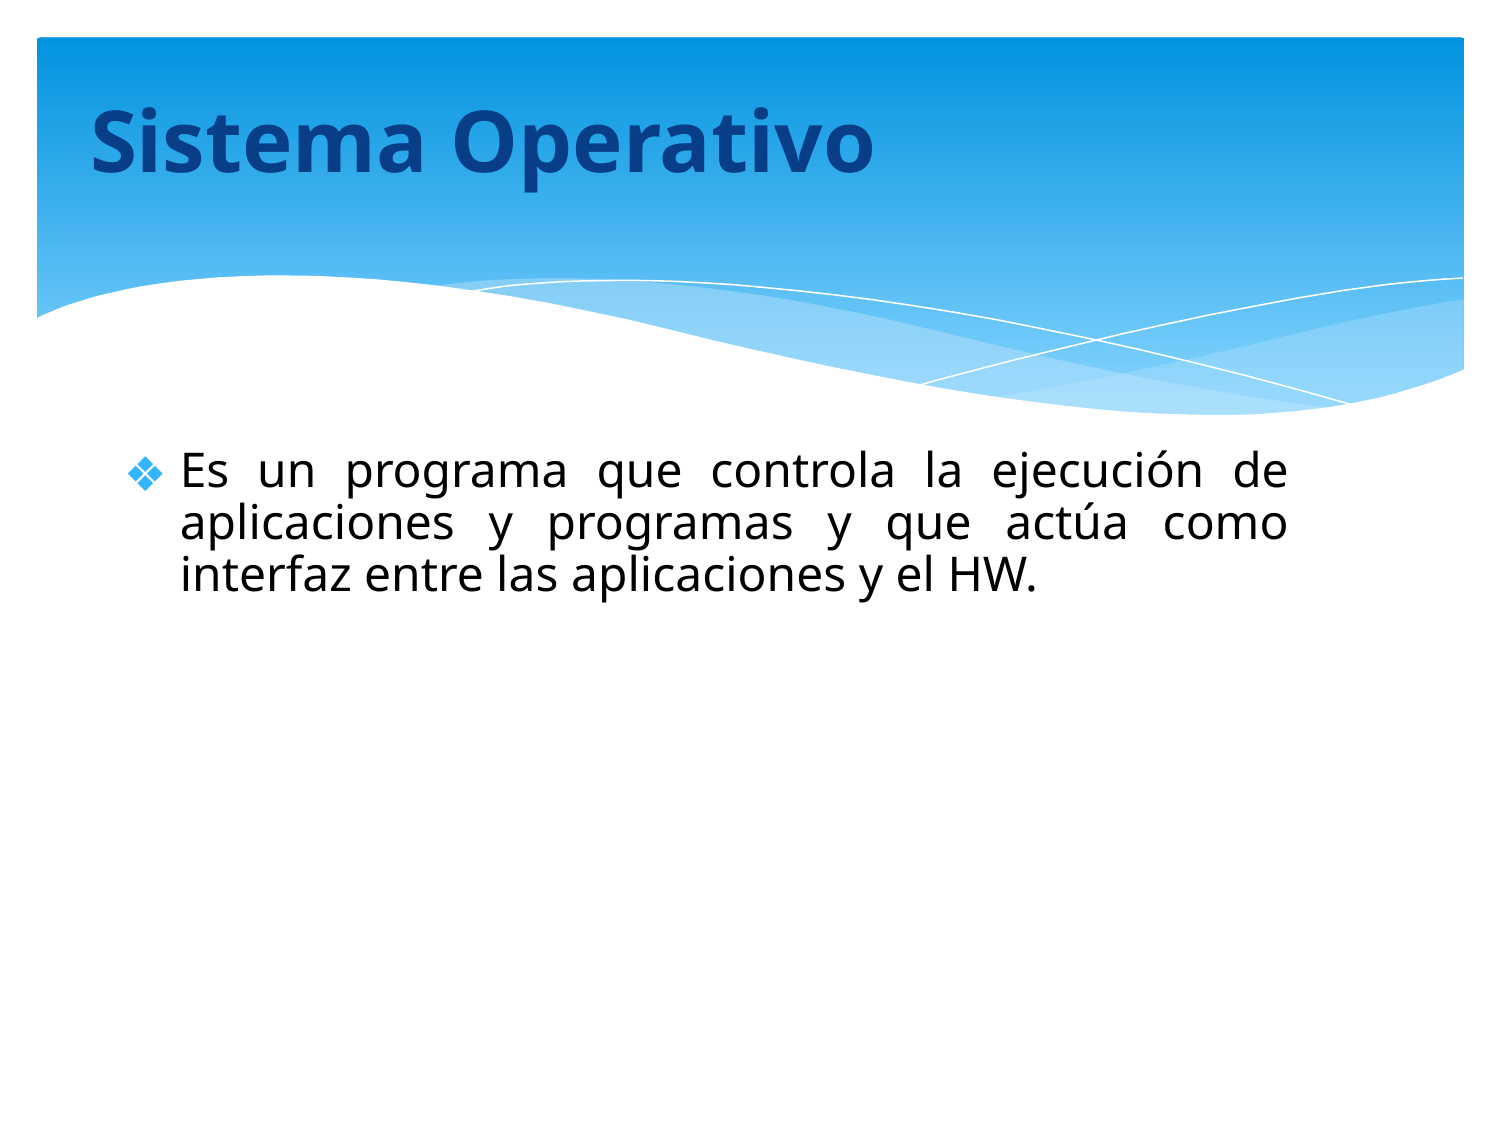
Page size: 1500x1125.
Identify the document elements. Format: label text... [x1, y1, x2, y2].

title Sistema Operativo [75, 45, 1425, 233]
list Es un programa que controla la ejecución de aplicaciones y programas y que actúa como interfaz entre las aplicaciones y el HW. [90, 438, 1306, 1005]
